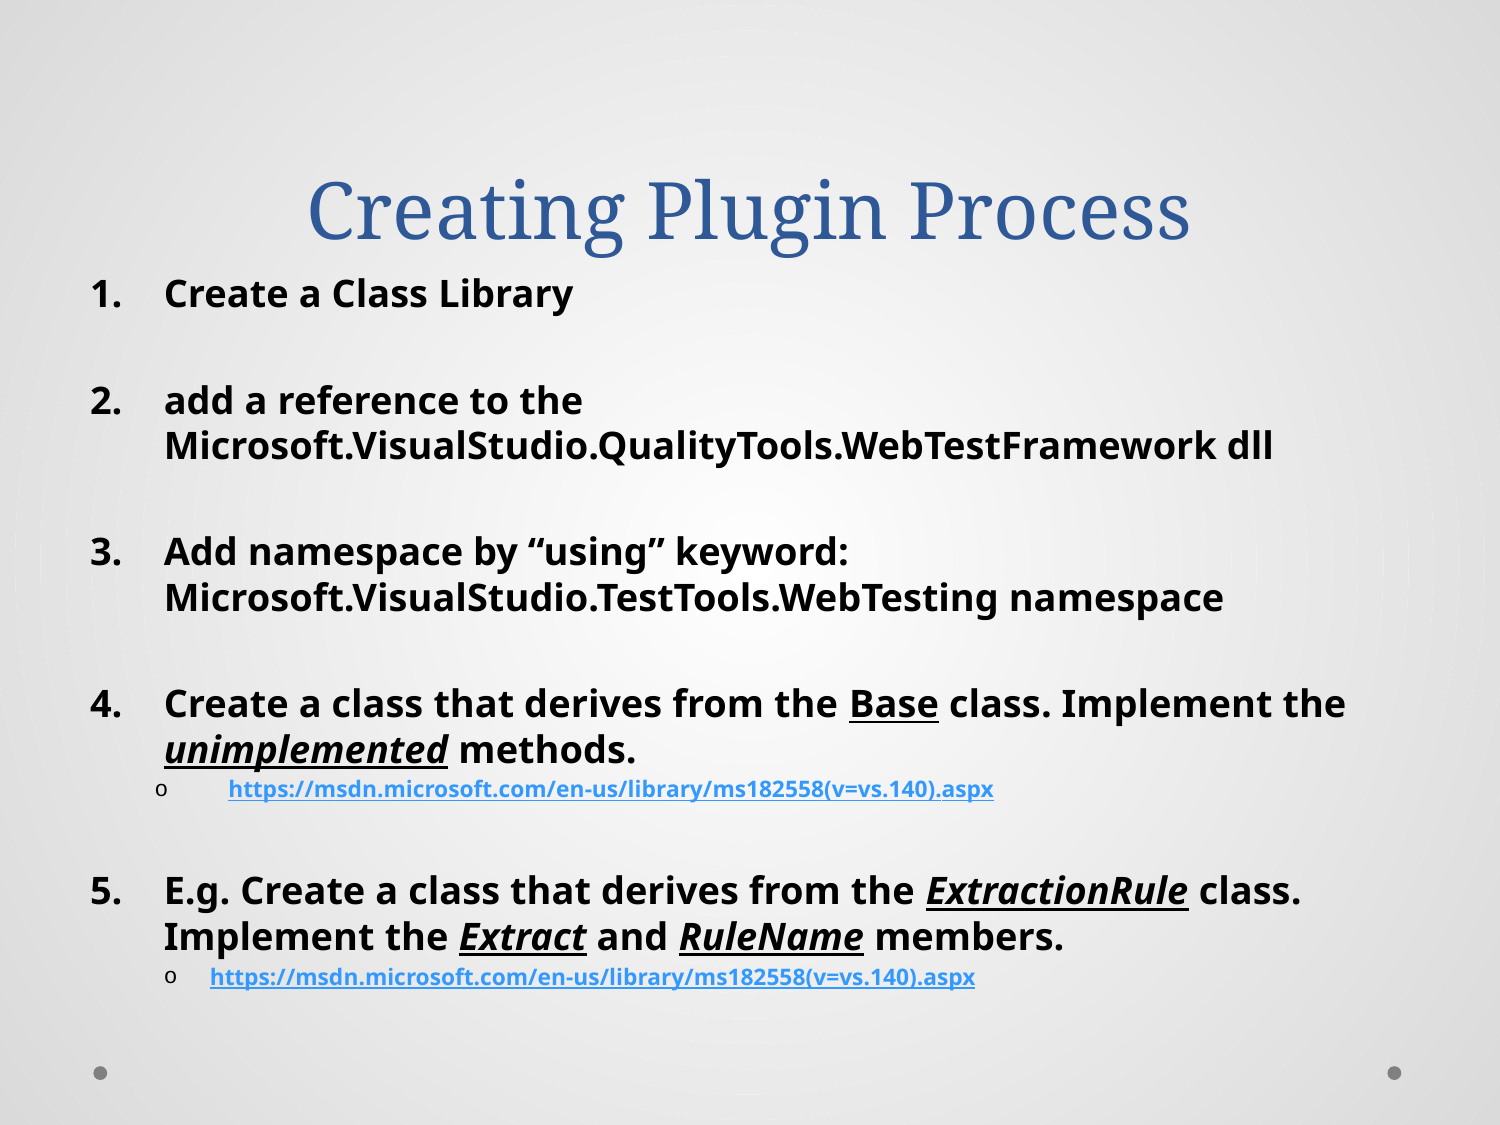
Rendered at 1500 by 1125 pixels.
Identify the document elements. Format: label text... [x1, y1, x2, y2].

title Creating Plugin Process [75, 0, 1425, 262]
list Create a Class Library add a reference to the Microsoft.VisualStudio.QualityTools.WebTestFramework dll Add namespace by “using” keyword: Microsoft.VisualStudio.TestTools.WebTesting namespace Create a class that derives from the Base class. Implement the unimplemented methods. https://msdn.microsoft.com/en-us/library/ms182558(v=vs.140).aspx E.g. Create a class that derives from the ExtractionRule class. Implement the Extract and RuleName members. https://msdn.microsoft.com/en-us/library/ms182558(v=vs.140).aspx [75, 262, 1425, 1005]
